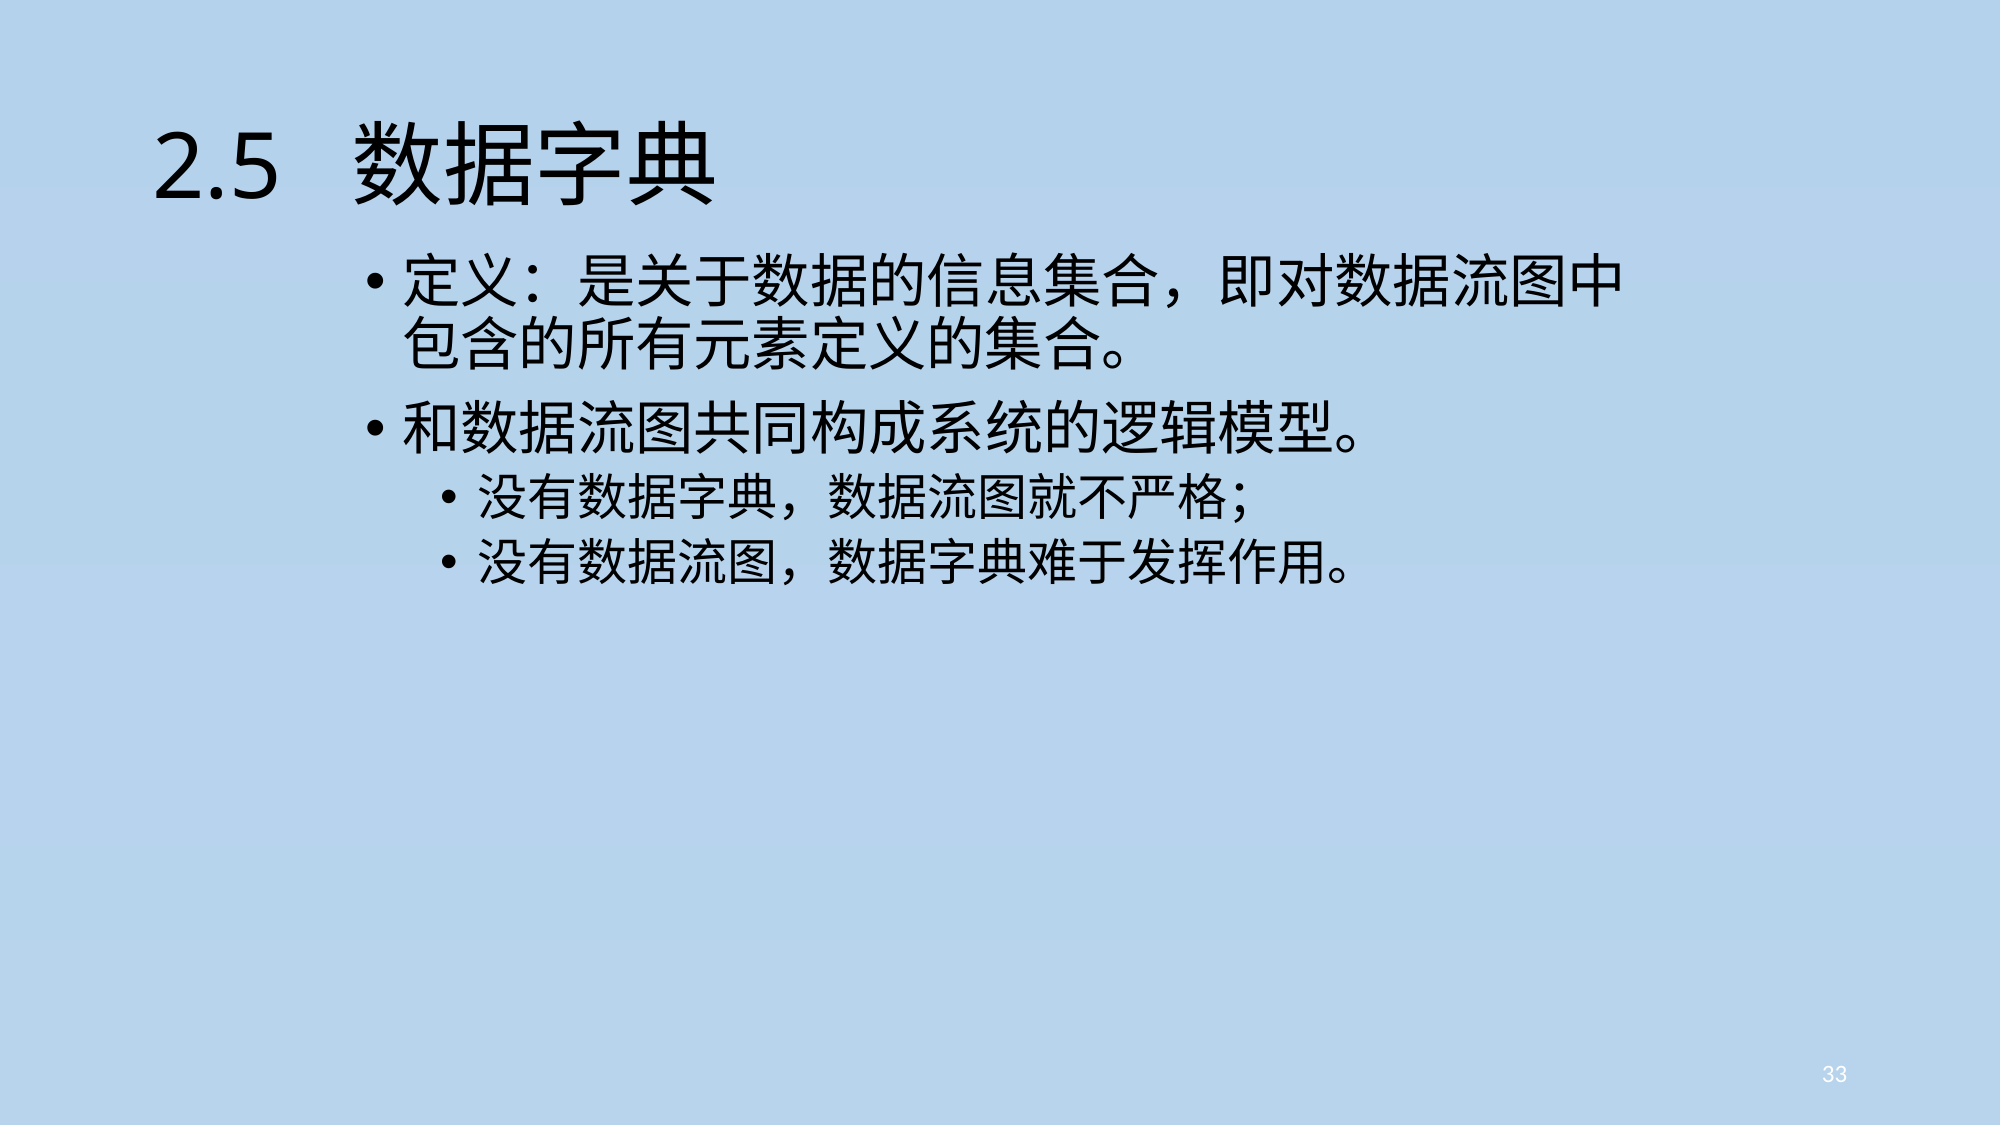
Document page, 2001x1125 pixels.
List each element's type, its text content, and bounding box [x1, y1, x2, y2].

list 定义：是关于数据的信息集合，即对数据流图中包含的所有元素定义的集合。 和数据流图共同构成系统的逻辑模型。 没有数据字典，数据流图就不严格； 没有数据流图，数据字典难于发挥作用。 [350, 245, 1663, 785]
slide_number 33 [1412, 1042, 1863, 1103]
title 2.5 数据字典 [137, 59, 1863, 278]
